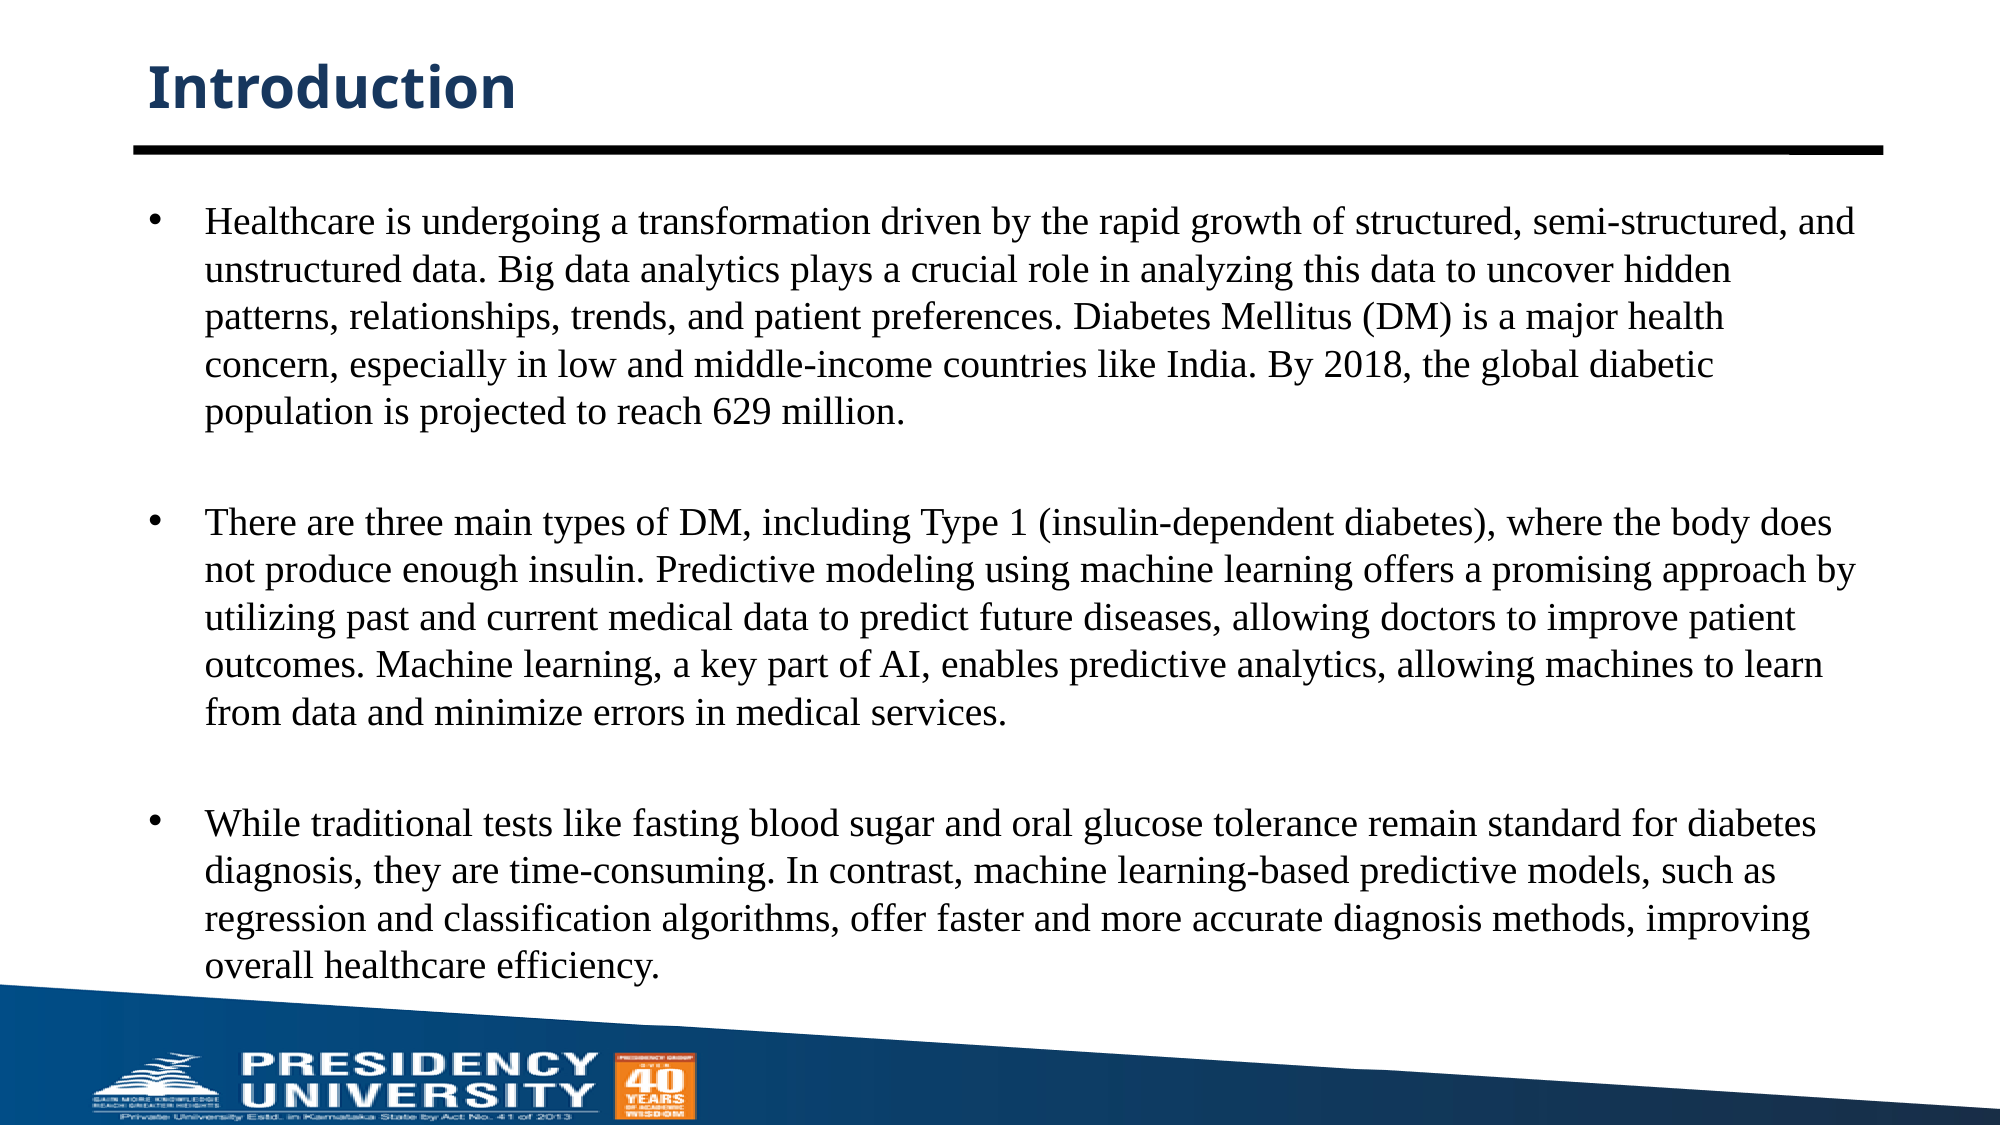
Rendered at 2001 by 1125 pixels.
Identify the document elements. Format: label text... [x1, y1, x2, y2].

title Introduction [133, 45, 1884, 125]
list Healthcare is undergoing a transformation driven by the rapid growth of structured, semi-structured, and unstructured data. Big data analytics plays a crucial role in analyzing this data to uncover hidden patterns, relationships, trends, and patient preferences. Diabetes Mellitus (DM) is a major health concern, especially in low and middle-income countries like India. By 2018, the global diabetic population is projected to reach 629 million. There are three main types of DM, including Type 1 (insulin-dependent diabetes), where the body does not produce enough insulin. Predictive modeling using machine learning offers a promising approach by utilizing past and current medical data to predict future diseases, allowing doctors to improve patient outcomes. Machine learning, a key part of AI, enables predictive analytics, allowing machines to learn from data and minimize errors in medical services. While traditional tests like fasting blood sugar and oral glucose tolerance remain standard for diabetes diagnosis, they are time-consuming. In contrast, machine learning-based predictive models, such as regression and classification algorithms, offer faster and more accurate diagnosis methods, improving overall healthcare efficiency. [133, 187, 1884, 1000]
picture [0, 982, 2000, 1125]
